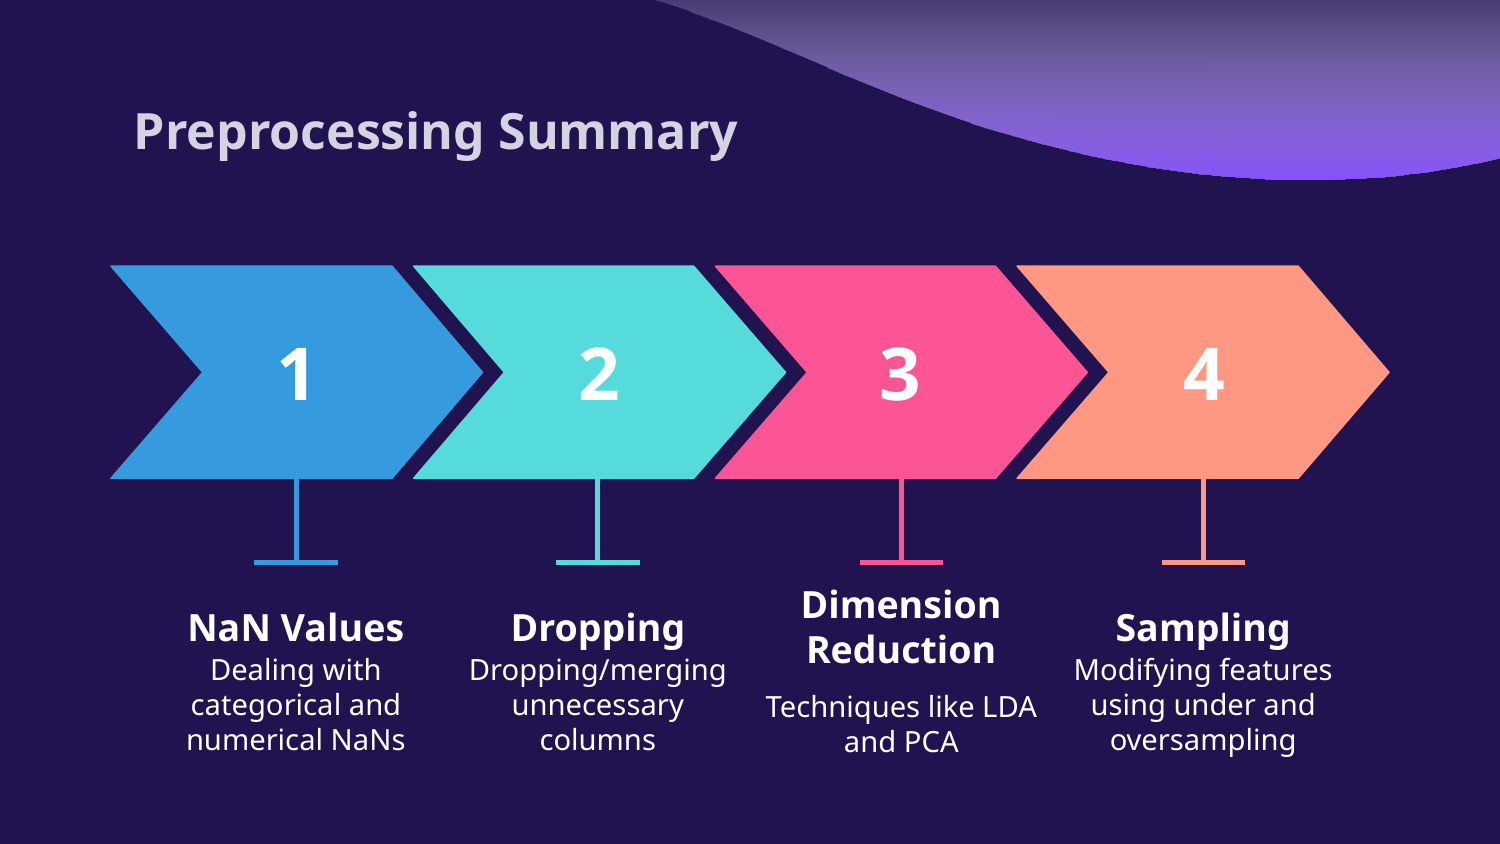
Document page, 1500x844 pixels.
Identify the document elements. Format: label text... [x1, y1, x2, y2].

text_box [653, 0, 1500, 180]
text_box 1 [253, 312, 341, 433]
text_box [1161, 478, 1246, 563]
text_box 3 [856, 312, 945, 433]
text_box Dropping/merging unnecessary columns [440, 641, 755, 766]
text_box Dealing with categorical and numerical NaNs [138, 641, 440, 766]
text_box [715, 266, 1088, 479]
text_box 2 [555, 312, 643, 433]
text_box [859, 478, 944, 563]
text_box 4 [1160, 312, 1249, 433]
text_box [110, 266, 483, 479]
text_box NaN Values [138, 597, 440, 641]
title Preprocessing Summary [118, 88, 1171, 171]
text_box [1017, 266, 1389, 479]
text_box [413, 266, 786, 479]
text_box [253, 478, 339, 563]
text_box Dropping [440, 597, 744, 641]
text_box Dimension Reduction [744, 597, 1059, 656]
text_box Sampling [1059, 597, 1361, 641]
text_box Techniques like LDA and PCA [744, 681, 1059, 766]
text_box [555, 478, 641, 563]
text_box Modifying features using under and oversampling [1046, 641, 1361, 766]
